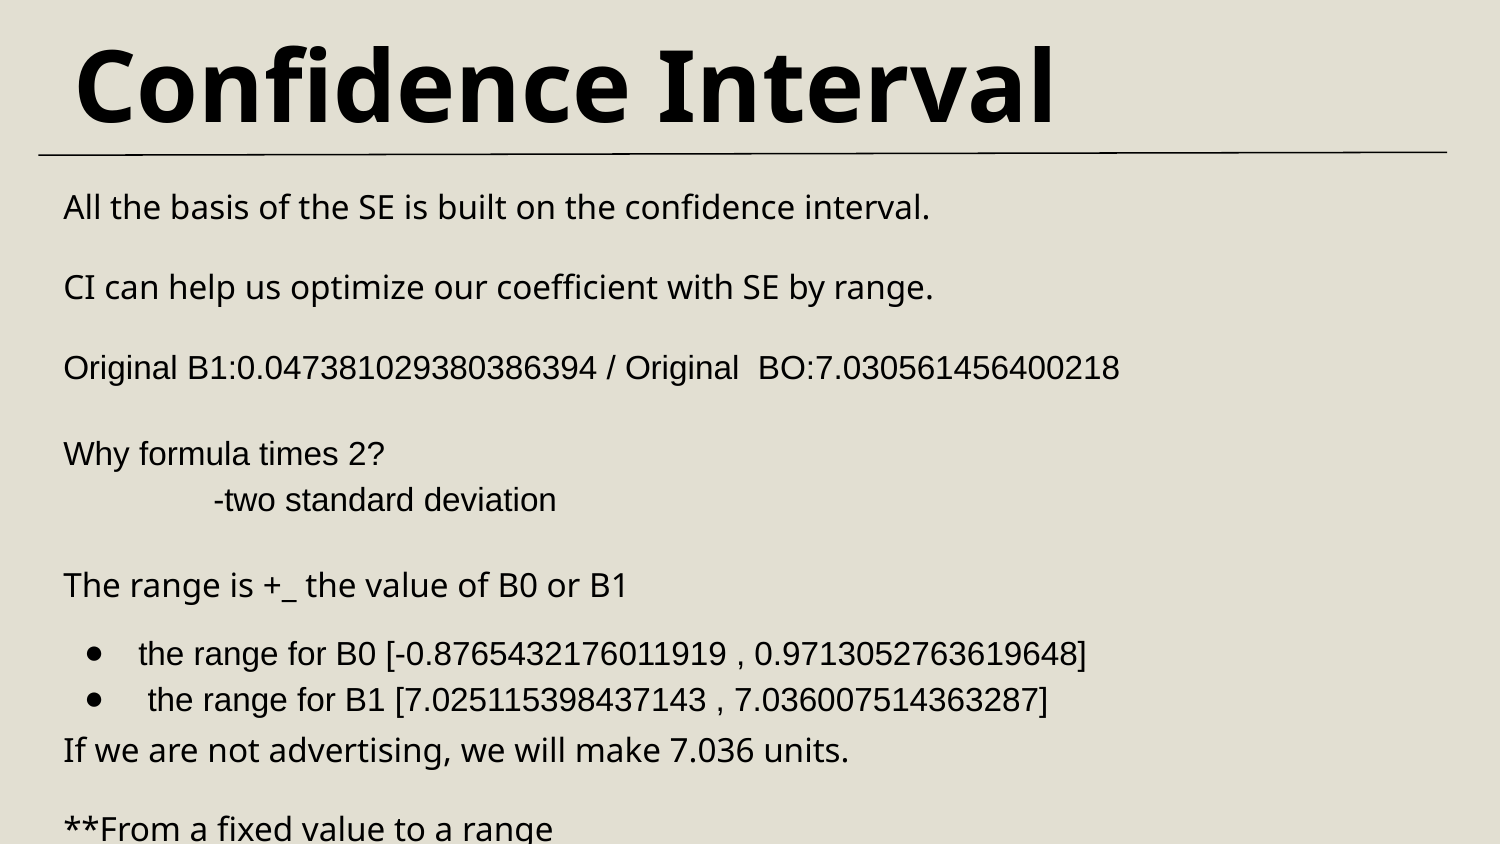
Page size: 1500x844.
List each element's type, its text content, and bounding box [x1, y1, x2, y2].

text_box Confidence Interval [58, 30, 1447, 151]
text_box All the basis of the SE is built on the confidence interval. CI can help us optimize our coefficient with SE by range. Original B1:0.047381029380386394 / Original BO:7.030561456400218 Why formula times 2? -two standard deviation The range is +_ the value of B0 or B1 the range for B0 [-0.8765432176011919 , 0.9713052763619648] the range for B1 [7.025115398437143 , 7.036007514363287] If we are not advertising, we will make 7.036 units. **From a fixed value to a range [48, 171, 1500, 673]
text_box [38, 152, 1448, 156]
